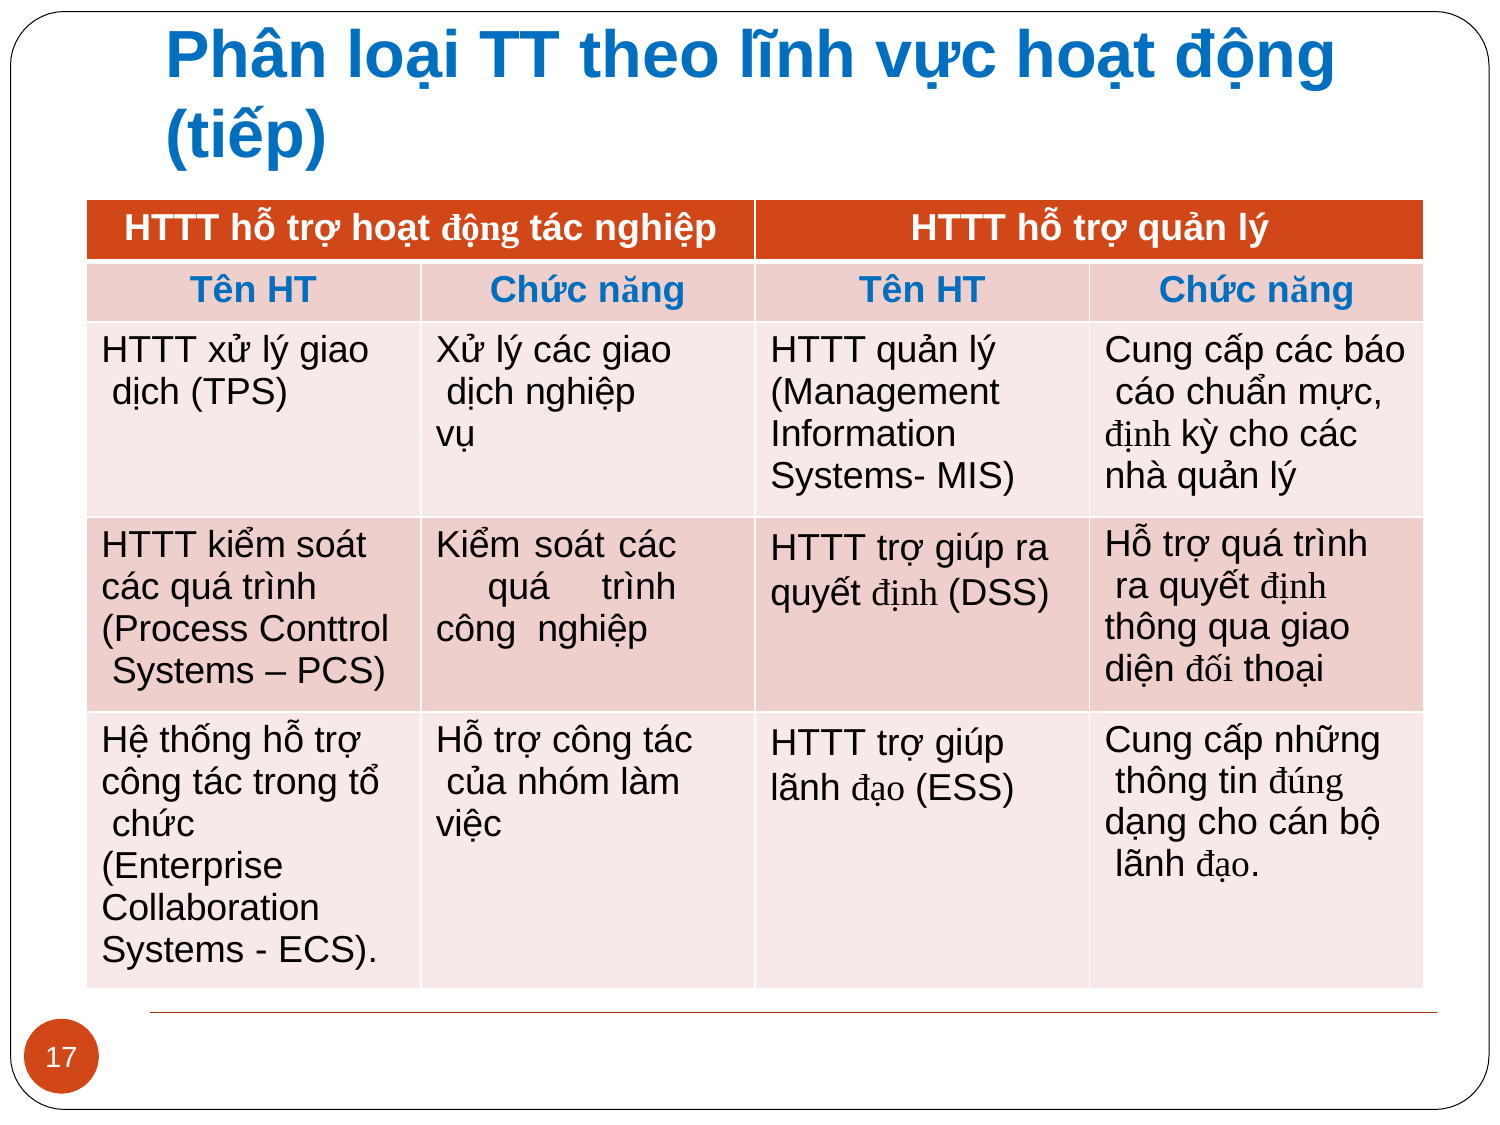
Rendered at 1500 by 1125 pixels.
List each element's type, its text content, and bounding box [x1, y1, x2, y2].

text_box [23, 1018, 99, 1086]
table_cell HTTT xử lý giao dịch (TPS) [87, 323, 420, 516]
table_cell Chức năng [422, 264, 754, 321]
table_cell Hỗ trợ quá trình ra quyết định thông qua giao diện đối thoại [1090, 518, 1423, 711]
table_cell HTTT quản lý (Management Information Systems- MIS) [756, 323, 1089, 516]
table_header HTTT hỗ trợ quản lý [756, 200, 1423, 259]
table_header HTTT hỗ trợ hoạt động tác nghiệp [87, 200, 754, 259]
table_cell Hỗ trợ công tác của nhóm làm việc [422, 713, 754, 988]
table_cell Chức năng [1090, 264, 1423, 321]
table_cell Kiểm soát các quá trình công nghiệp [422, 518, 754, 711]
table_cell Hệ thống hỗ trợ công tác trong tổ chức (Enterprise Collaboration Systems - ECS). [87, 713, 420, 988]
slide_number [1287, 1037, 1406, 1125]
table_cell Tên HT [756, 264, 1089, 321]
slide_number 17 [38, 1038, 86, 1125]
table_cell Cung cấp các báo cáo chuẩn mực, định kỳ cho các nhà quản lý [1090, 323, 1423, 516]
title Phân loại TT theo lĩnh vực hoạt động (tiếp) [94, 8, 1406, 198]
table_cell HTTT kiểm soát các quá trình (Process Conttrol Systems – PCS) [87, 518, 420, 711]
table_cell Cung cấp những thông tin đúng dạng cho cán bộ lãnh đạo. [1090, 713, 1423, 988]
table_cell Xử lý các giao dịch nghiệp vụ [422, 323, 754, 516]
table_cell HTTT trợ giúp lãnh đạo (ESS) [756, 713, 1089, 988]
table_cell HTTT trợ giúp ra quyết định (DSS) [756, 518, 1089, 711]
table_cell Tên HT [87, 264, 420, 321]
